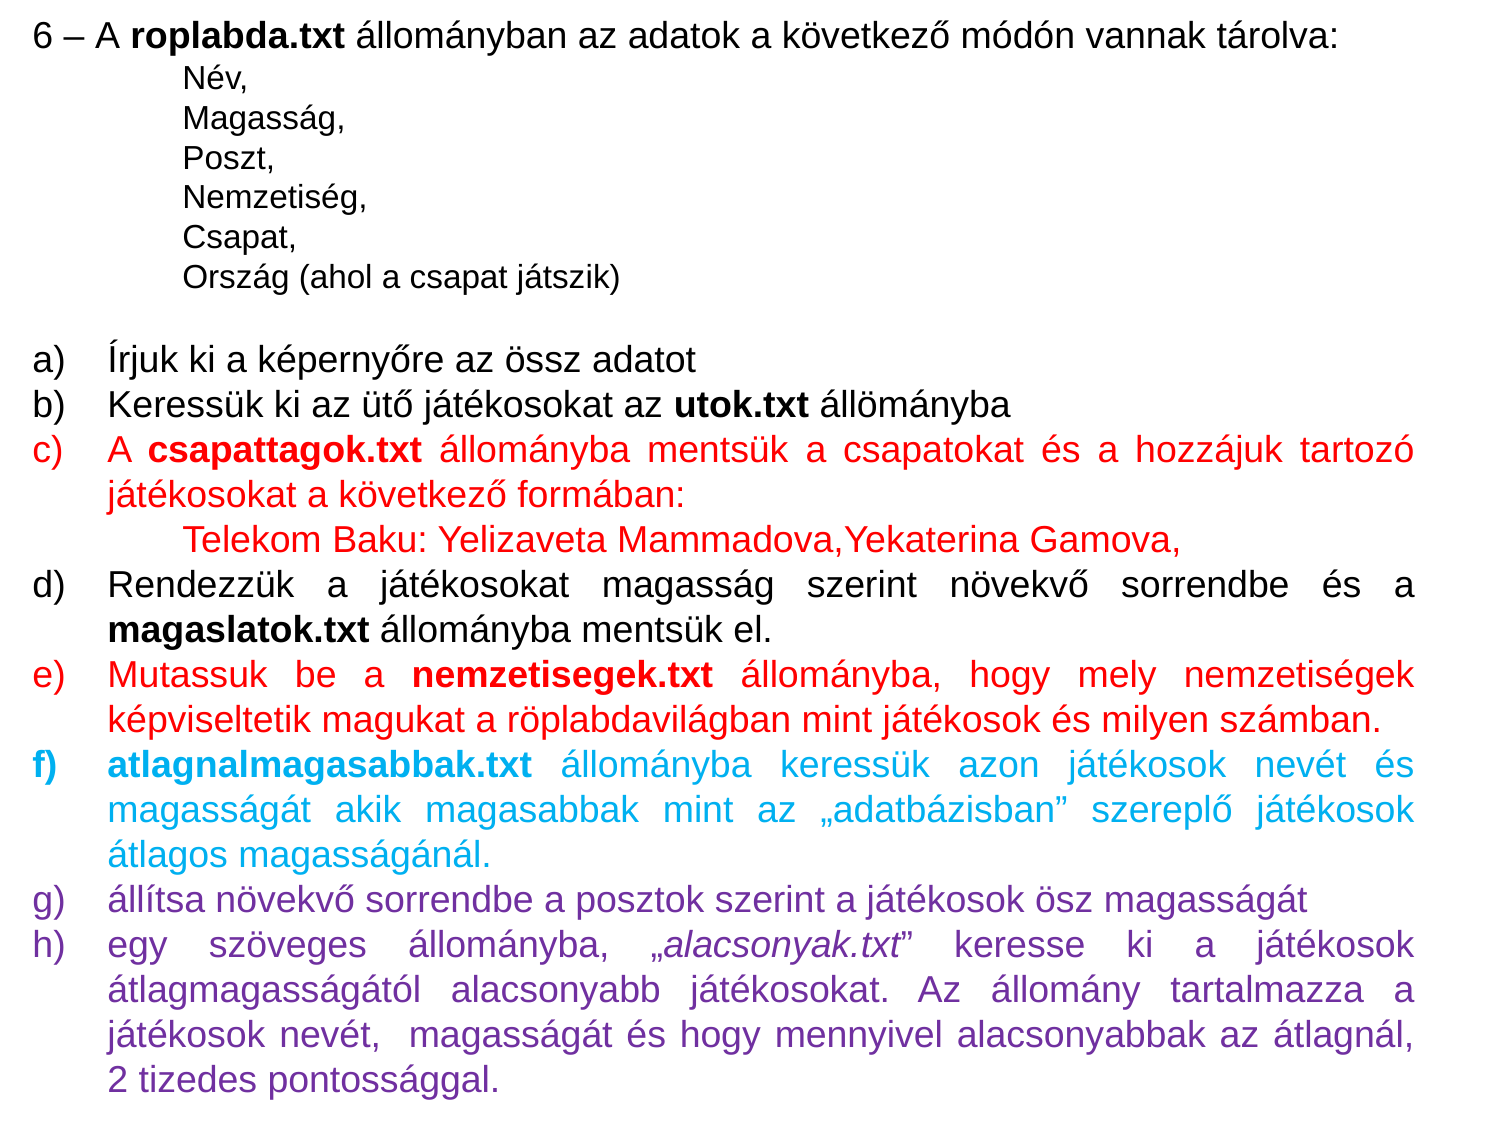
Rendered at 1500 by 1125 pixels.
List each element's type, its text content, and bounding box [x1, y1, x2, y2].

text_box 6 – A roplabda.txt állományban az adatok a következő módón vannak tárolva: Név, Magasság, Poszt, Nemzetiség, Csapat, Ország (ahol a csapat játszik) Írjuk ki a képernyőre az össz adatot Keressük ki az ütő játékosokat az utok.txt állömányba A csapattagok.txt állományba mentsük a csapatokat és a hozzájuk tartozó játékosokat a következő formában: Telekom Baku: Yelizaveta Mammadova,Yekaterina Gamova, Rendezzük a játékosokat magasság szerint növekvő sorrendbe és a magaslatok.txt állományba mentsük el. Mutassuk be a nemzetisegek.txt állományba, hogy mely nemzetiségek képviseltetik magukat a röplabdavilágban mint játékosok és milyen számban. atlagnalmagasabbak.txt állományba keressük azon játékosok nevét és magasságát akik magasabbak mint az „adatbázisban” szereplő játékosok átlagos magasságánál. állítsa növekvő sorrendbe a posztok szerint a játékosok ösz magasságát egy szöveges állományba, „alacsonyak.txt” keresse ki a játékosok átlagmagasságától alacsonyabb játékosokat. Az állomány tartalmazza a játékosok nevét, magasságát és hogy mennyivel alacsonyabbak az átlagnál, 2 tizedes pontossággal. [17, 3, 1430, 1108]
